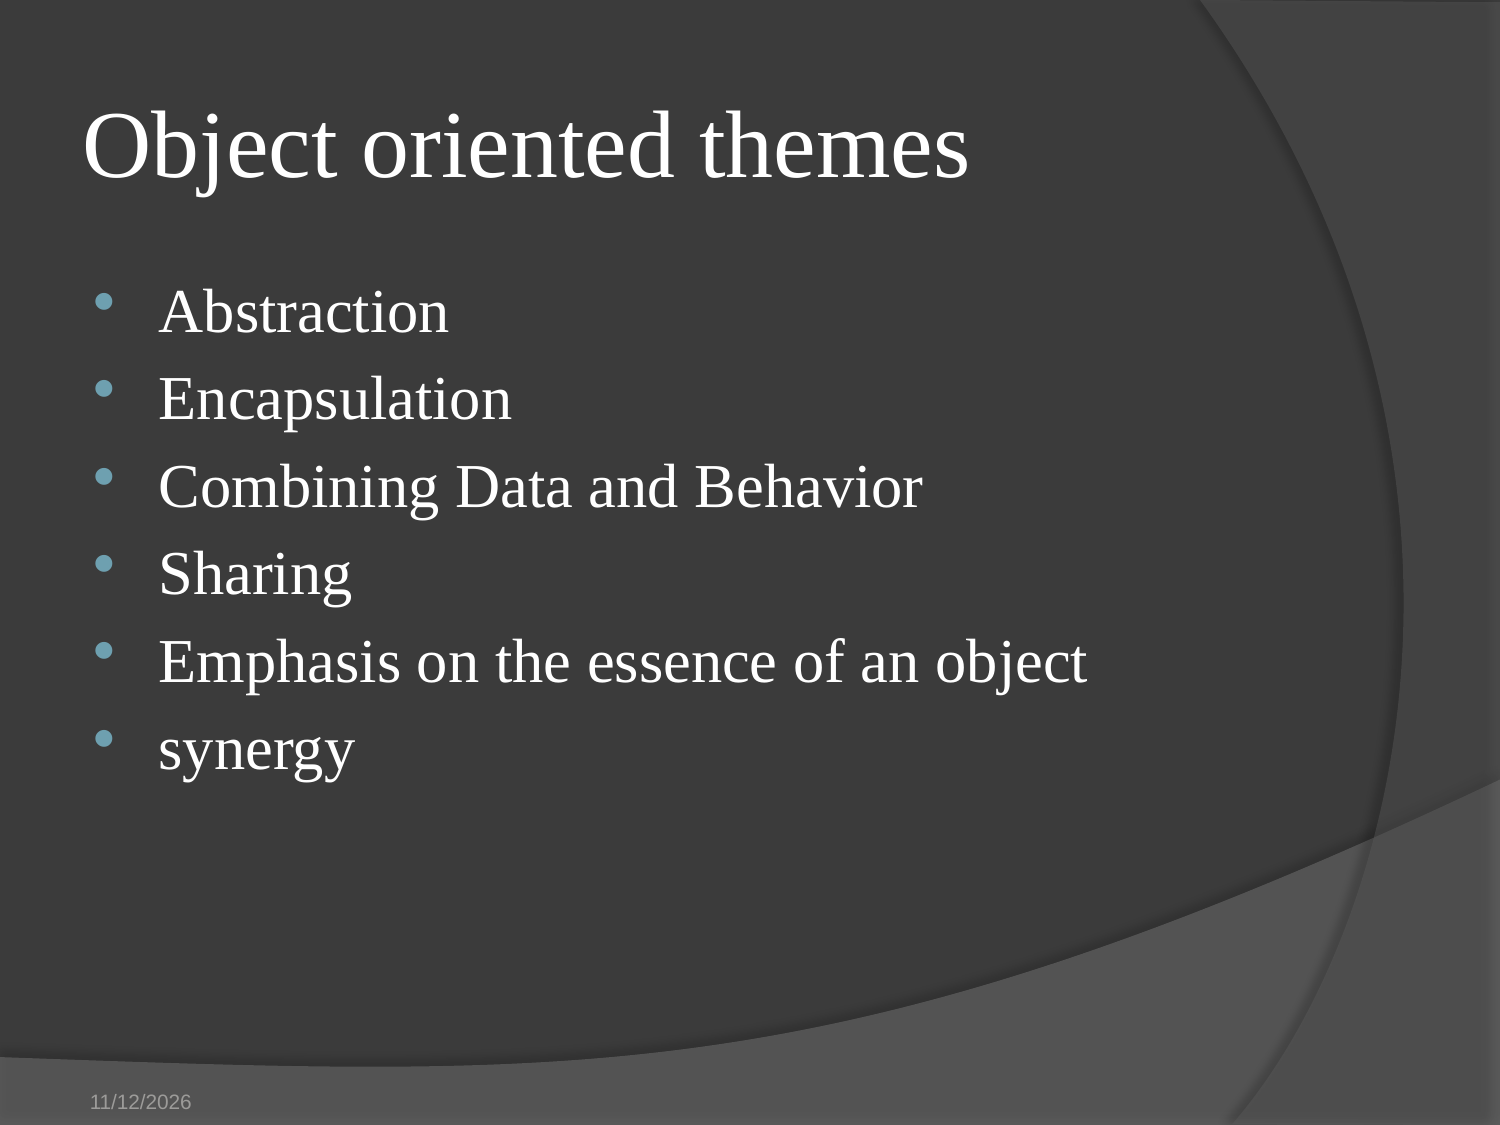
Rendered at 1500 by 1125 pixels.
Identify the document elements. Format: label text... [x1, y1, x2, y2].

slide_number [75, 1053, 425, 1114]
list Abstraction Encapsulation Combining Data and Behavior Sharing Emphasis on the essence of an object synergy [75, 262, 1400, 1005]
title Object oriented themes [75, 45, 1413, 233]
